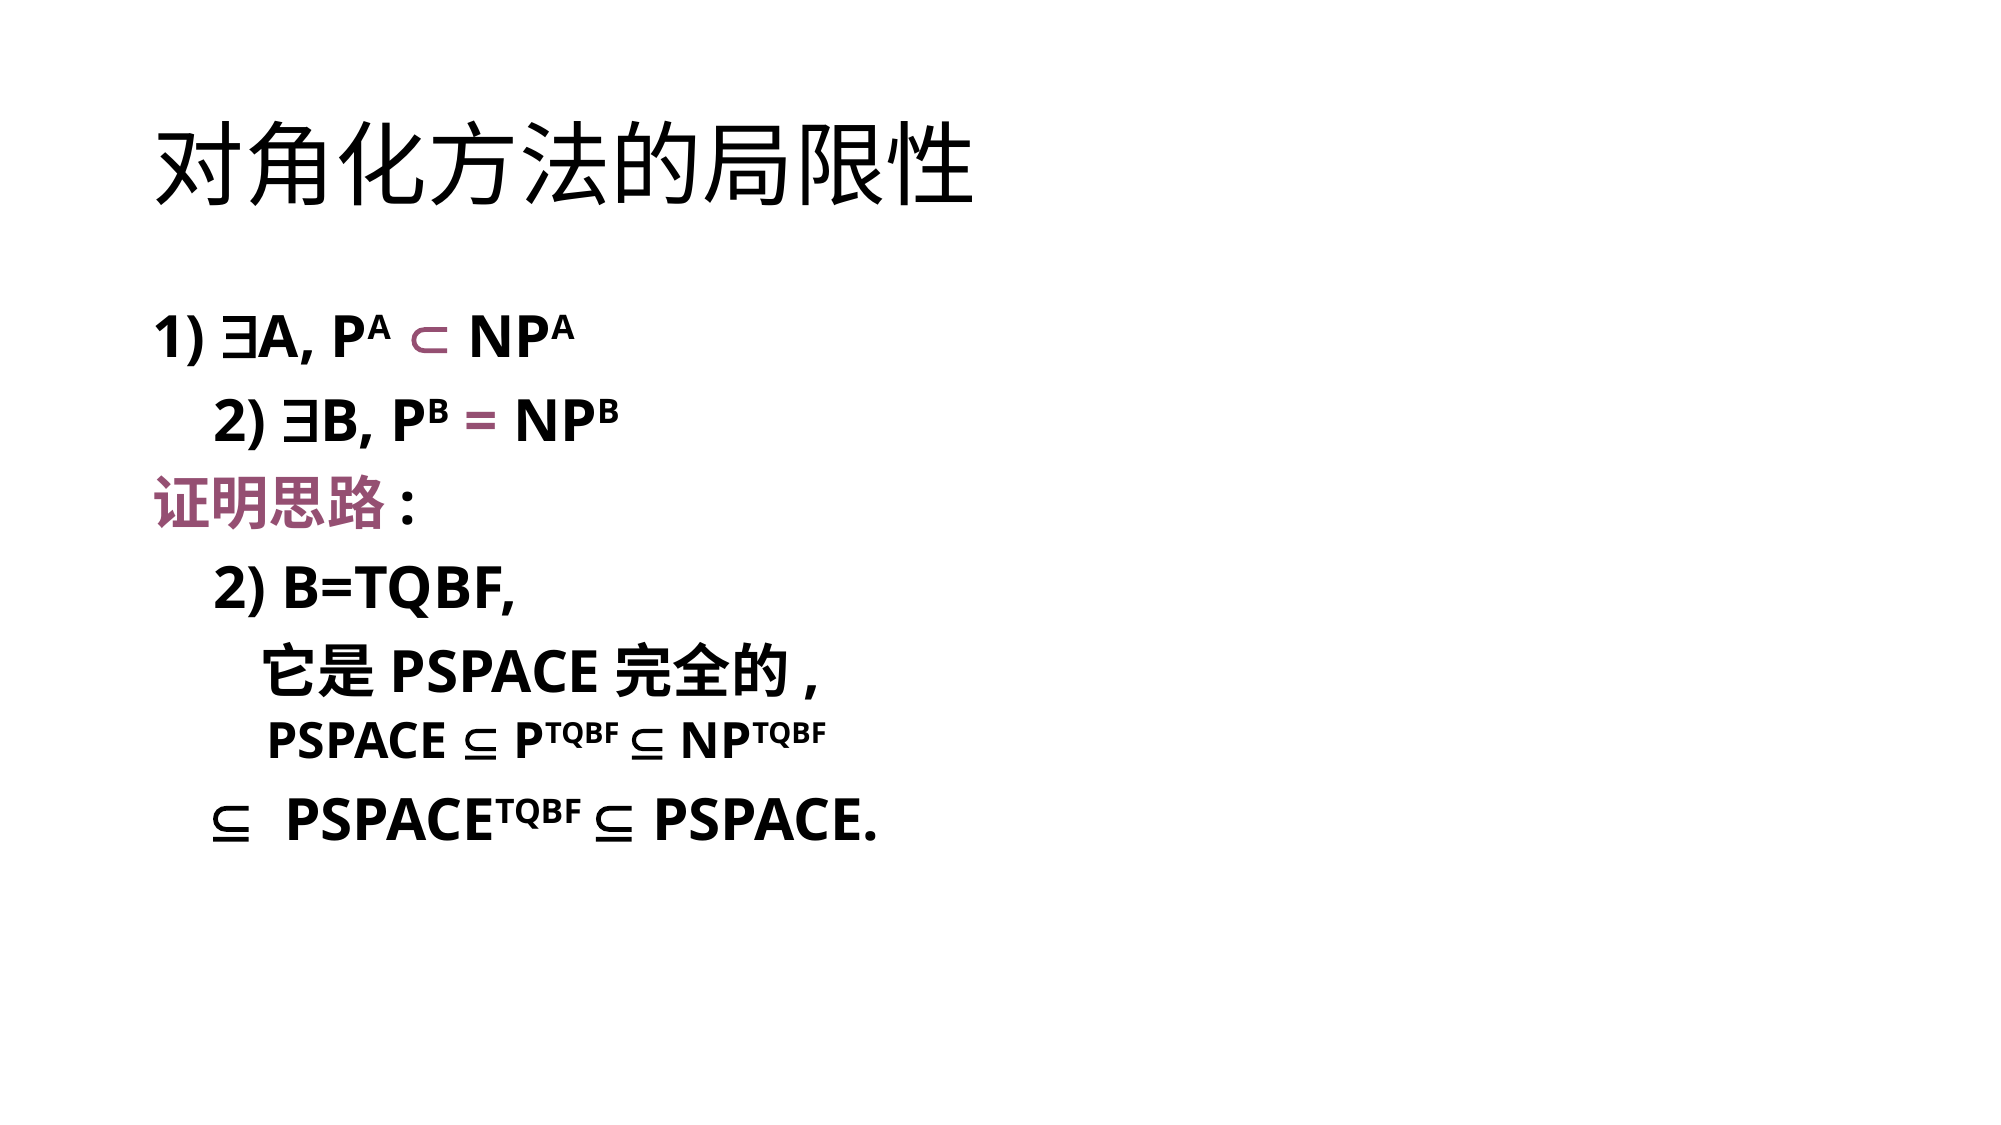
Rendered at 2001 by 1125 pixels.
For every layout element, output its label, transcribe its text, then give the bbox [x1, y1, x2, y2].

list 1) A, PA  NPA 2) B, PB = NPB 证明思路: 2) B=TQBF, 它是PSPACE完全的, PSPACE  PTQBF  NPTQBF  PSPACETQBF  PSPACE. [137, 299, 1863, 1014]
title 对角化方法的局限性 [137, 59, 1863, 278]
